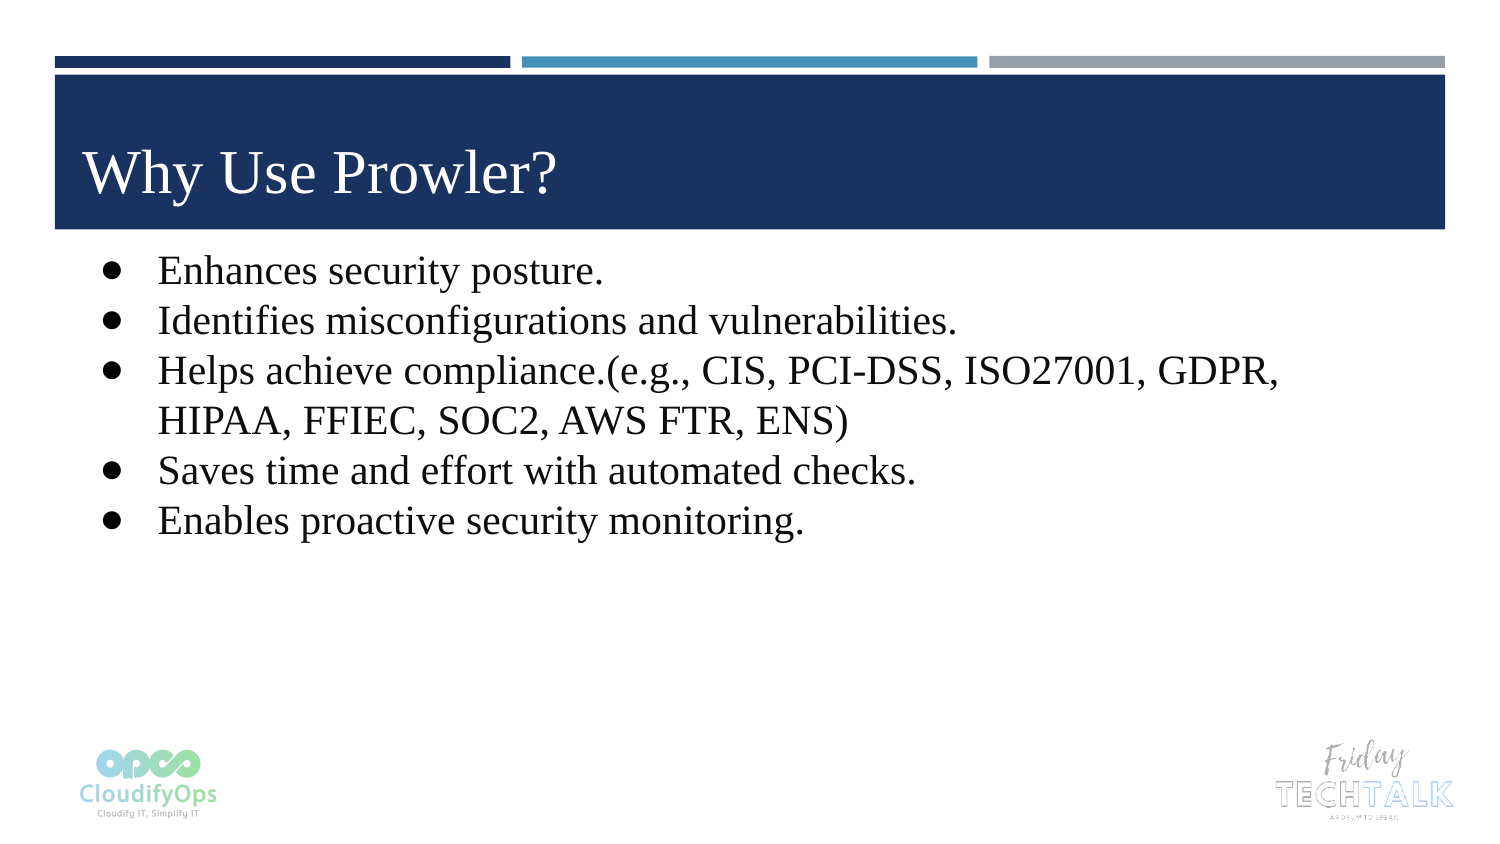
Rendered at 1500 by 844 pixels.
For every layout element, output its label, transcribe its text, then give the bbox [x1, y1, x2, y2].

title Why Use Prowler? [71, 89, 1429, 212]
text_box Enhances security posture. Identifies misconfigurations and vulnerabilities. Helps achieve compliance.(e.g., CIS, PCI-DSS, ISO27001, GDPR, HIPAA, FFIEC, SOC2, AWS FTR, ENS) Saves time and effort with automated checks. Enables proactive security monitoring. [71, 231, 1429, 555]
